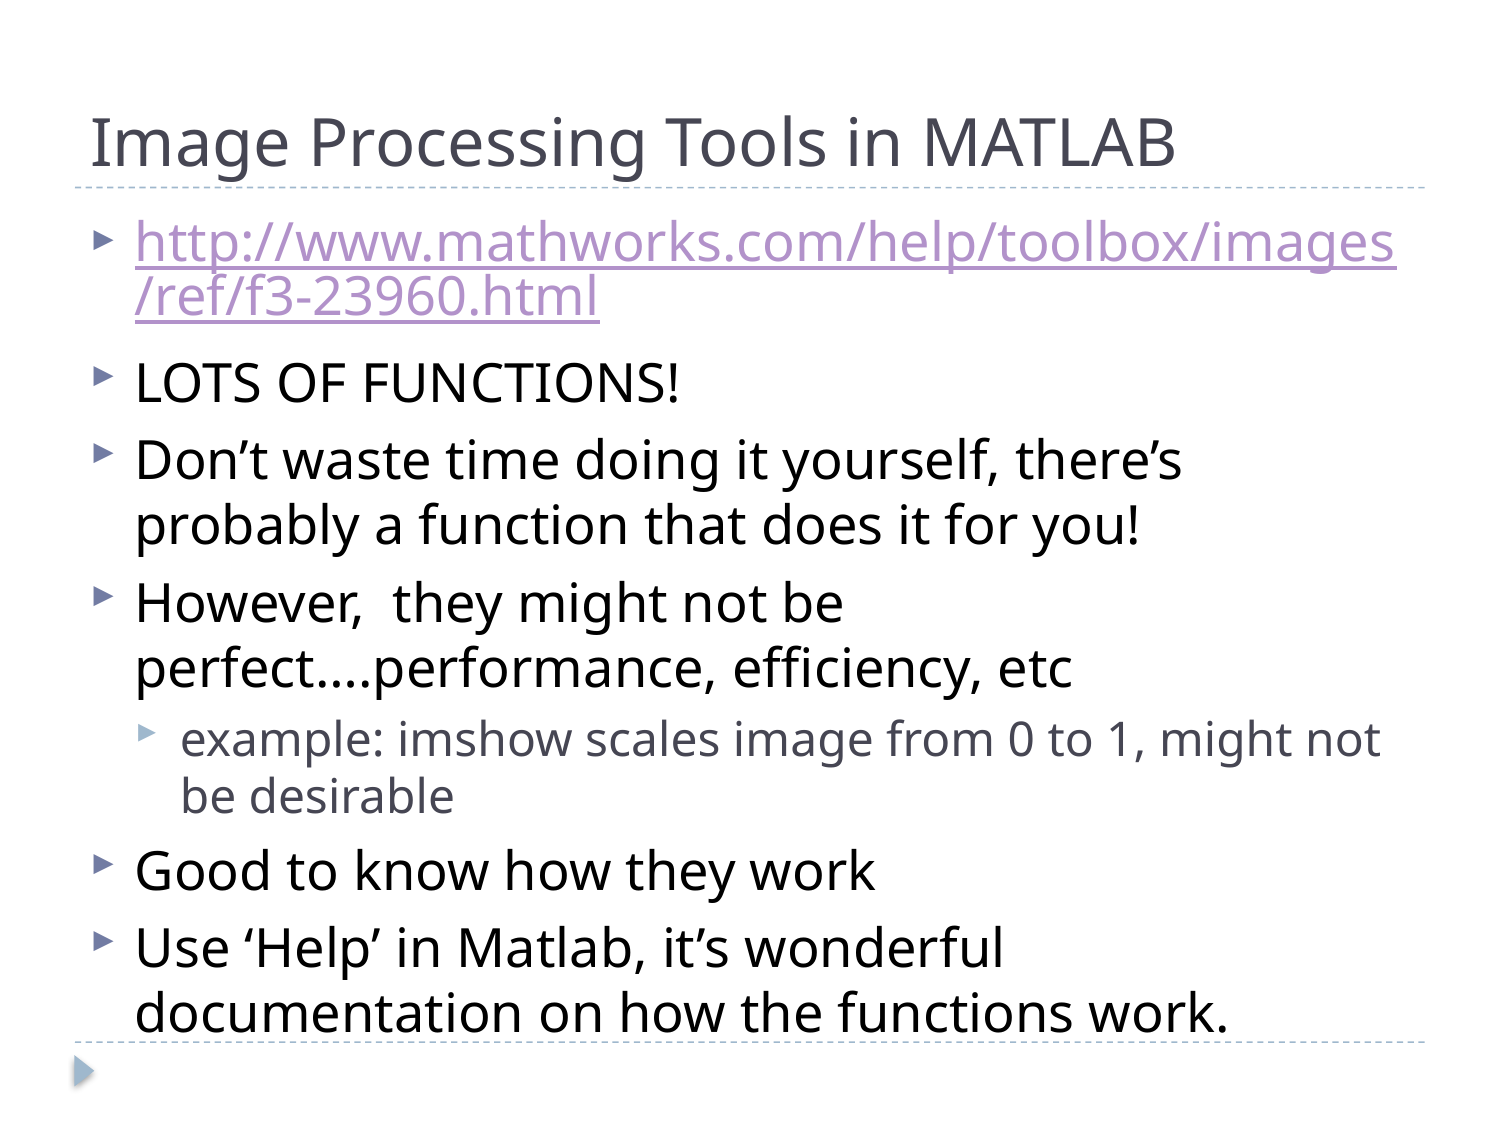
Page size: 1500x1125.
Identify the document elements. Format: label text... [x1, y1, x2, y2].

title Image Processing Tools in MATLAB [74, 24, 1426, 188]
list http://www.mathworks.com/help/toolbox/images/ref/f3-23960.html LOTS OF FUNCTIONS! Don’t waste time doing it yourself, there’s probably a function that does it for you! However, they might not be perfect….performance, efficiency, etc example: imshow scales image from 0 to 1, might not be desirable Good to know how they work Use ‘Help’ in Matlab, it’s wonderful documentation on how the functions work. [74, 199, 1426, 1011]
